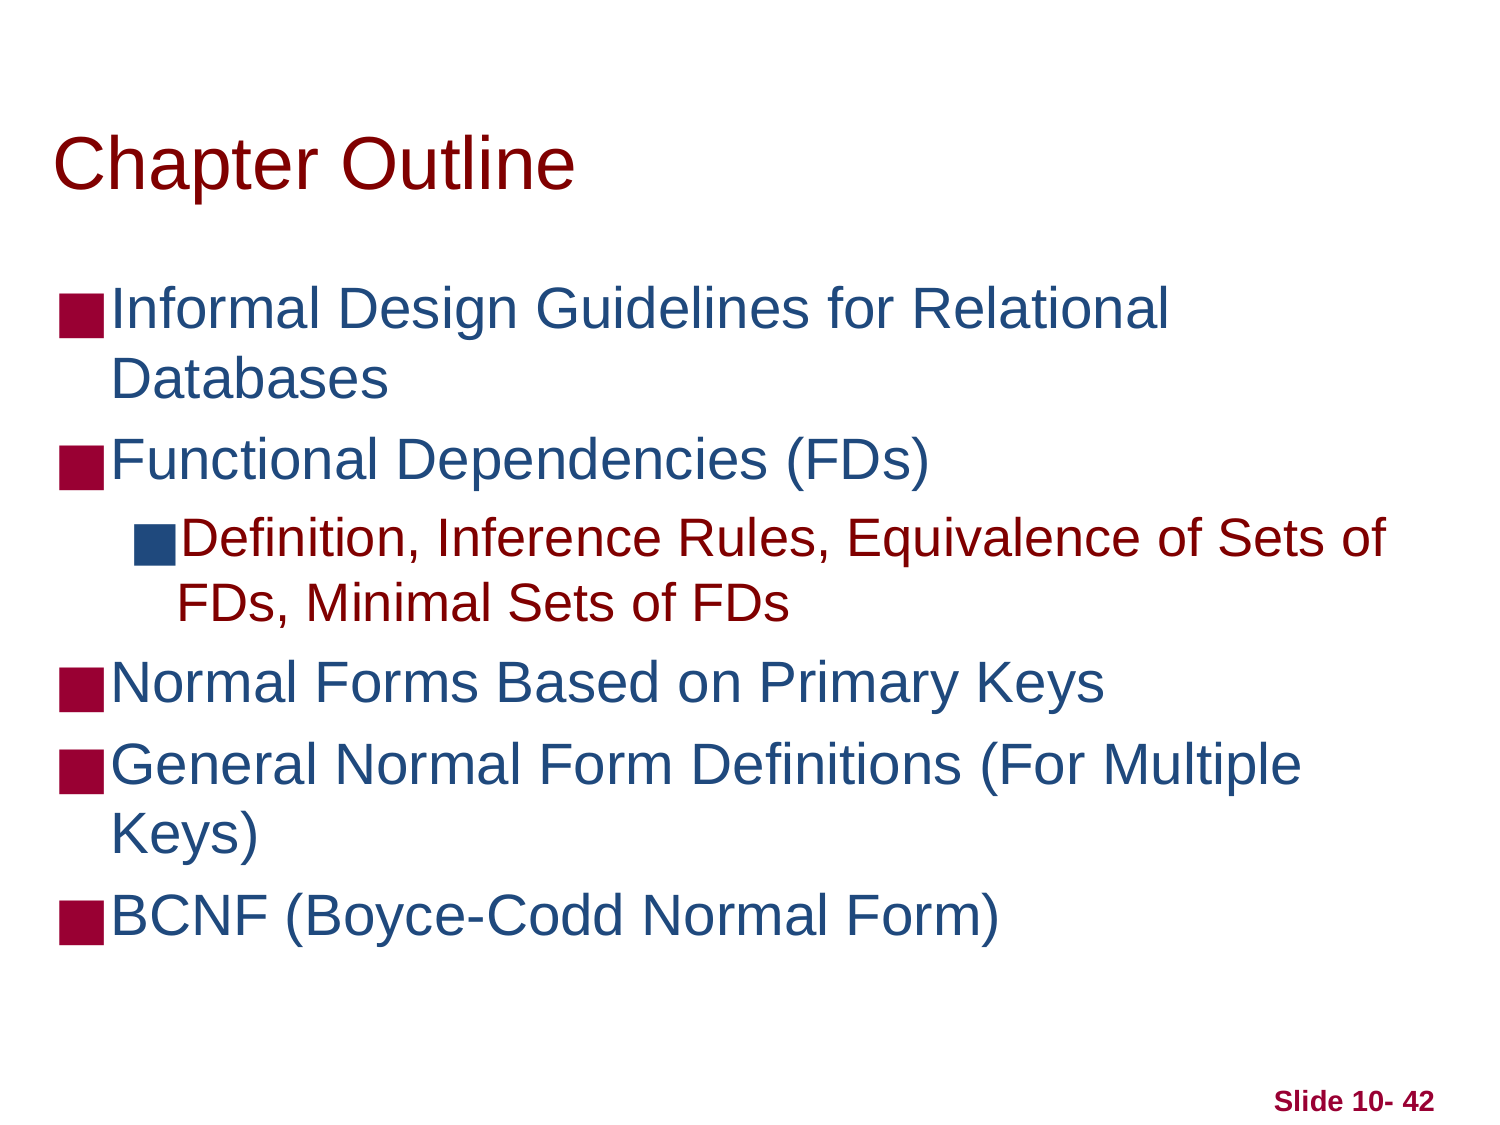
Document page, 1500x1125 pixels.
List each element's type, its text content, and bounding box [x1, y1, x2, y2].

text_box Slide 10- 42 [1137, 1049, 1450, 1125]
title Chapter Outline [37, 49, 1317, 213]
list Informal Design Guidelines for Relational Databases Functional Dependencies (FDs) Definition, Inference Rules, Equivalence of Sets of FDs, Minimal Sets of FDs Normal Forms Based on Primary Keys General Normal Form Definitions (For Multiple Keys) BCNF (Boyce-Codd Normal Form) [39, 262, 1400, 1013]
